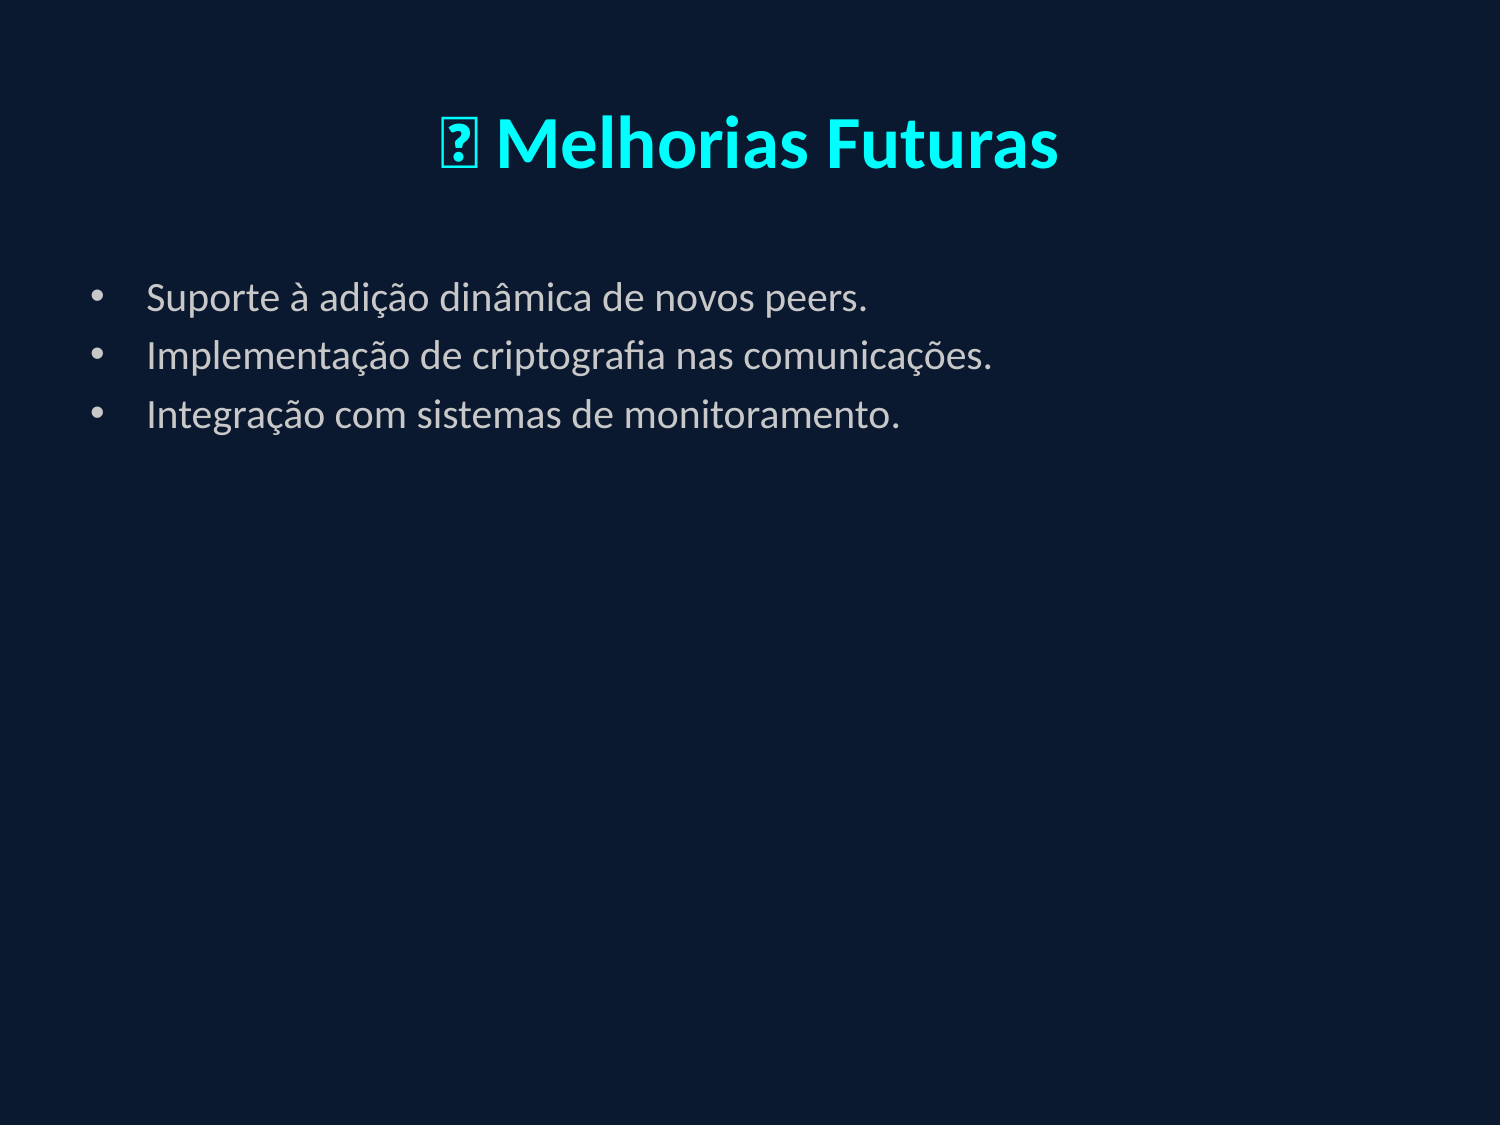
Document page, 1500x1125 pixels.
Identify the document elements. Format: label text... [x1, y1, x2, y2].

list Suporte à adição dinâmica de novos peers. Implementação de criptografia nas comunicações. Integração com sistemas de monitoramento. [75, 262, 1425, 1005]
title 🚀 Melhorias Futuras [75, 45, 1425, 233]
